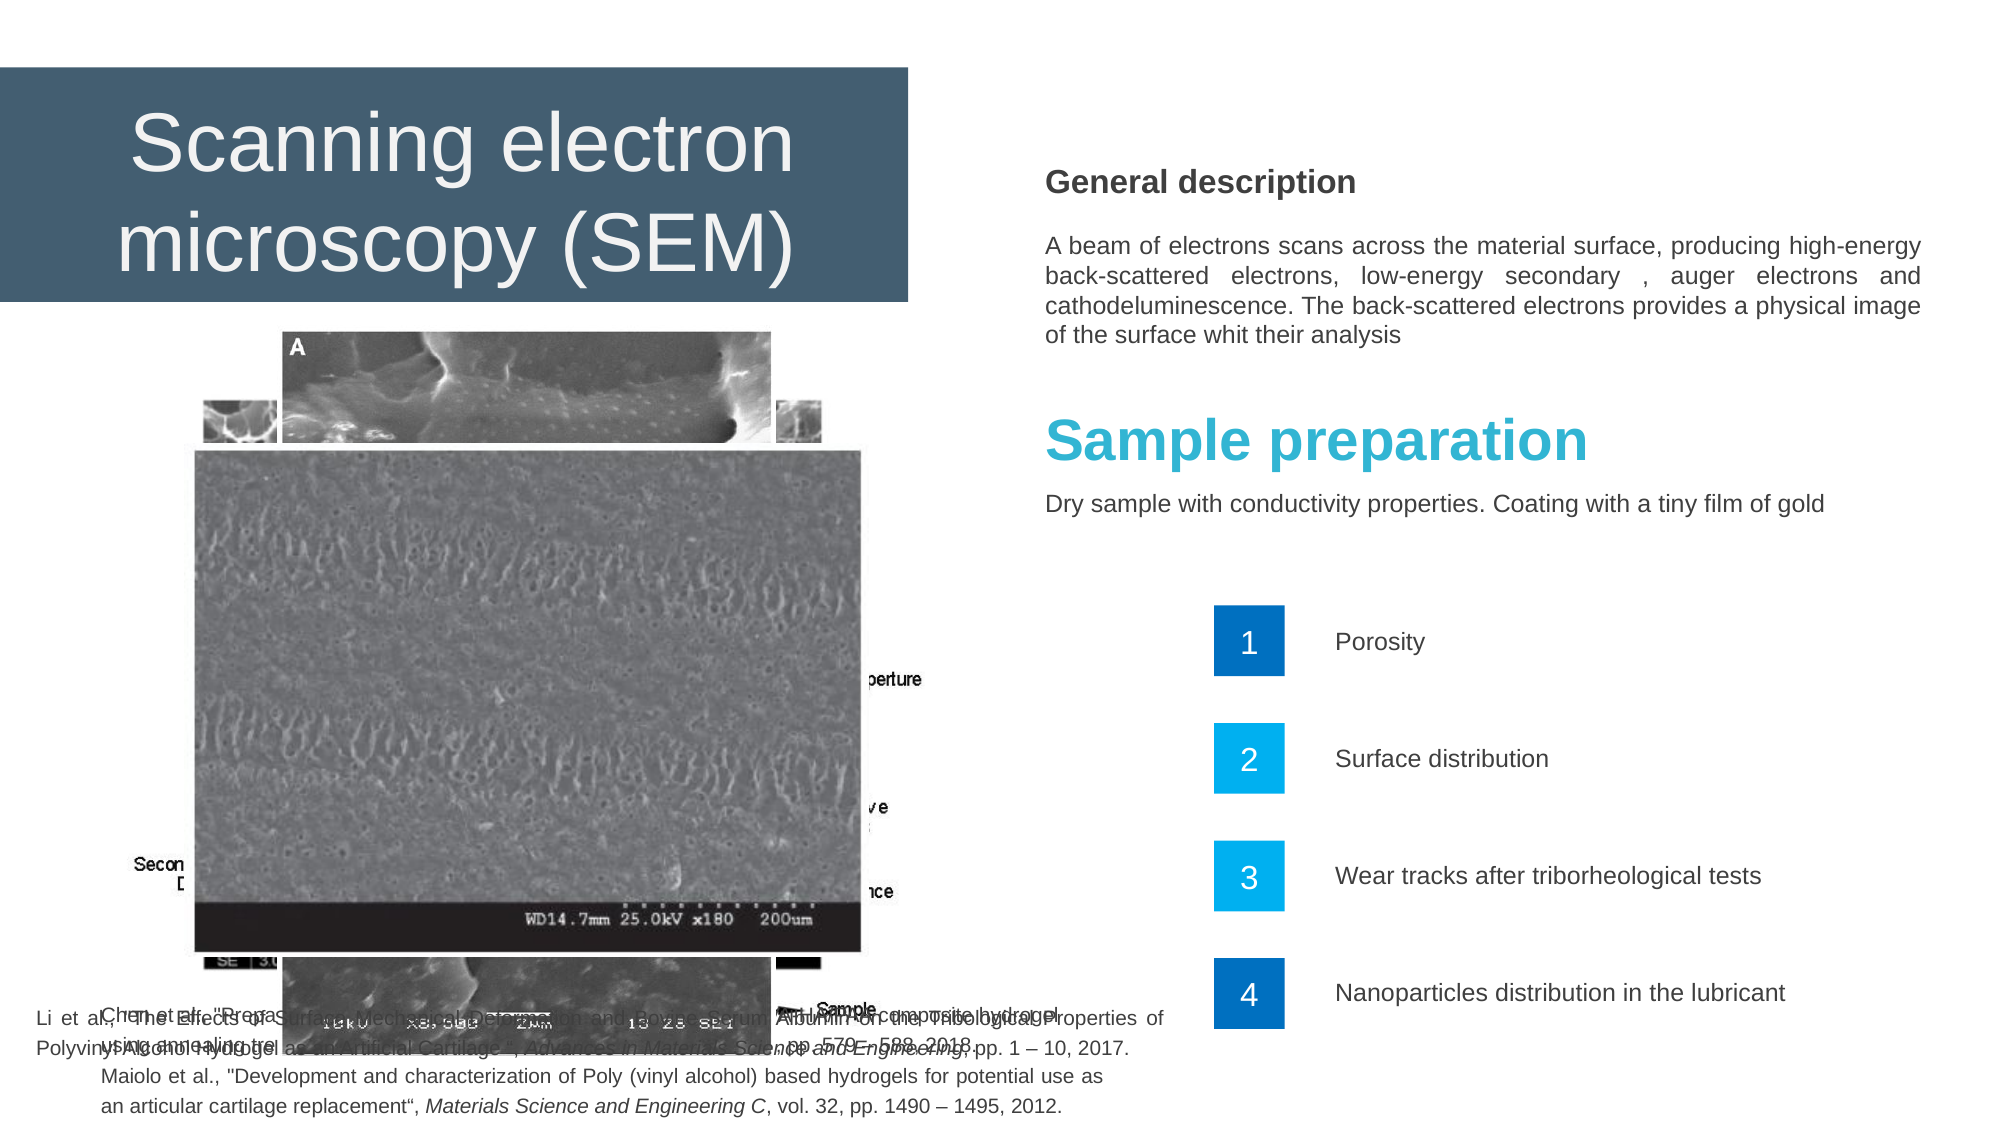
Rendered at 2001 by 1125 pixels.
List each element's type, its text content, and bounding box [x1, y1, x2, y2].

text_box Wear tracks after triborheological tests [1320, 851, 1909, 898]
text_box Sample preparation [1123, 394, 1939, 480]
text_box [20, 443, 1179, 1068]
text_box 4 [1214, 958, 1285, 1029]
text_box 2 [1214, 723, 1285, 794]
text_box Scanning electron microscopy (SEM) [40, 103, 797, 272]
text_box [85, 325, 1119, 442]
text_box Surface distribution [1320, 735, 1909, 781]
text_box 3 [1214, 840, 1285, 912]
text_box 1 [1214, 605, 1285, 677]
text_box General description [1030, 153, 1939, 209]
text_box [85, 1077, 1119, 1125]
text_box Dry sample with conductivity properties. Coating with a tiny film of gold [1183, 480, 1939, 526]
text_box Porosity [1320, 618, 1909, 664]
text_box Nanoparticles distribution in the lubricant [1320, 968, 1909, 1015]
text_box [0, 67, 909, 302]
text_box A beam of electrons scans across the material surface, producing high-energy back-scattered electrons, low-energy secondary , auger electrons and cathodeluminescence. The back-scattered electrons provides a physical image of the surface whit their analysis [1030, 221, 1939, 358]
